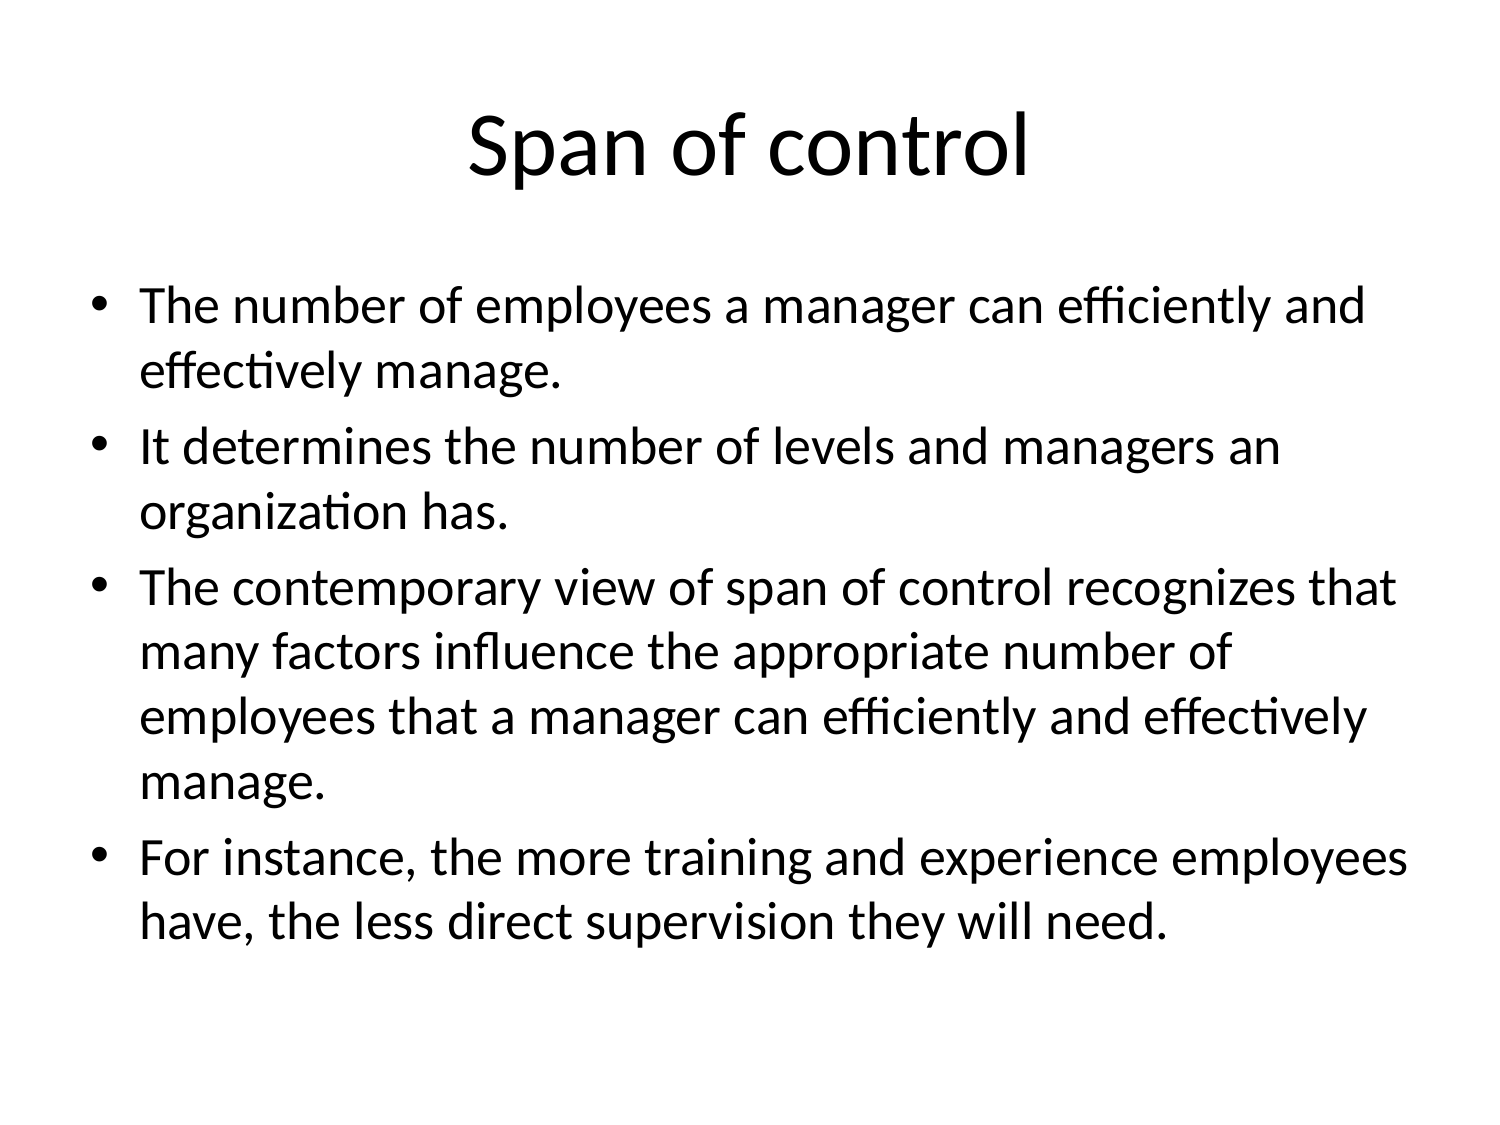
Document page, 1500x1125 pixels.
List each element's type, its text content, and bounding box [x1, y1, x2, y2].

list The number of employees a manager can efficiently and effectively manage. It determines the number of levels and managers an organization has. The contemporary view of span of control recognizes that many factors influence the appropriate number of employees that a manager can efficiently and effectively manage. For instance, the more training and experience employees have, the less direct supervision they will need. [75, 262, 1425, 1005]
title Span of control [75, 45, 1425, 233]
